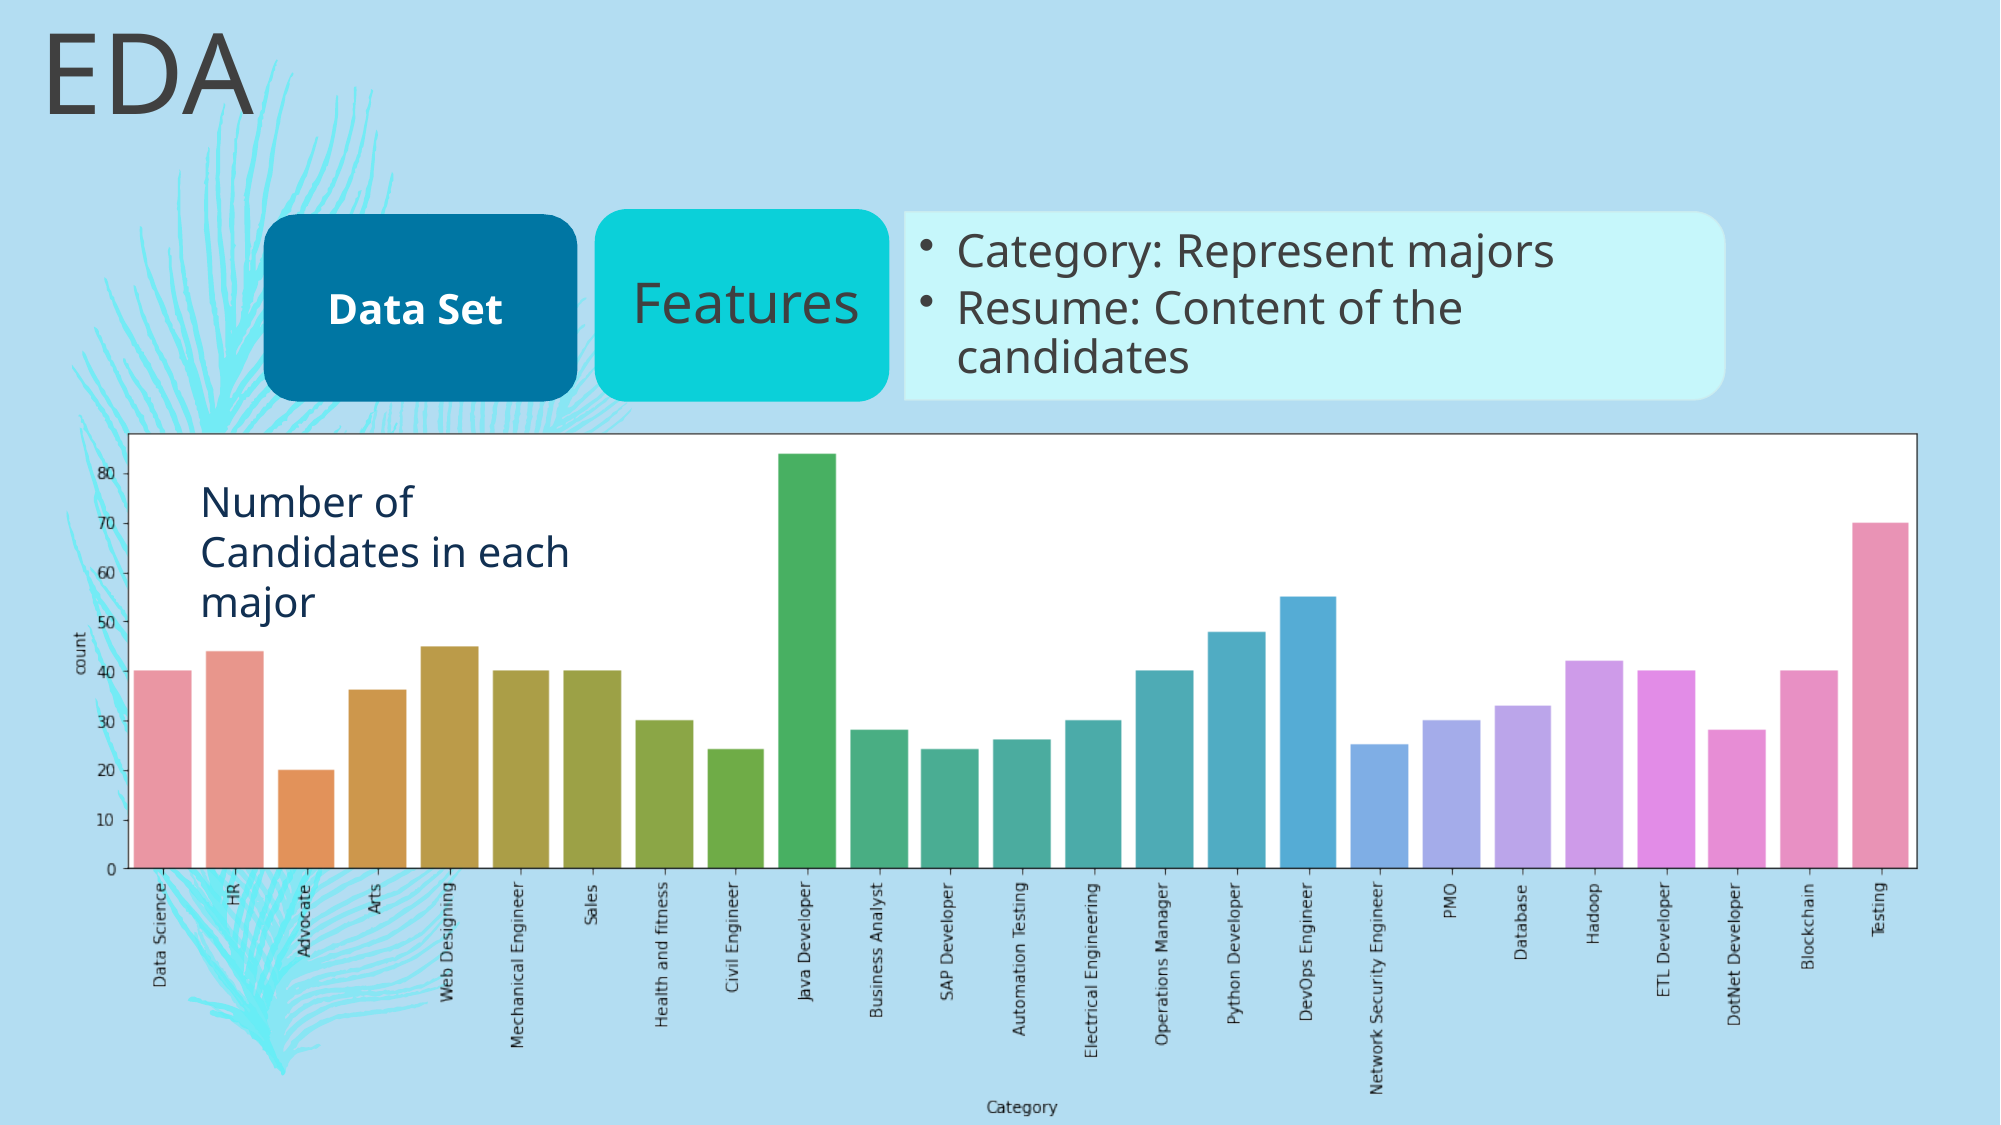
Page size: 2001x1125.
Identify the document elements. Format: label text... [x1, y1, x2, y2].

title EDA [37, 0, 334, 190]
picture [62, 422, 1928, 1125]
text_box [263, 340, 578, 402]
text_box [263, 214, 578, 275]
text_box Data Set [263, 275, 578, 340]
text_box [594, 185, 1770, 422]
